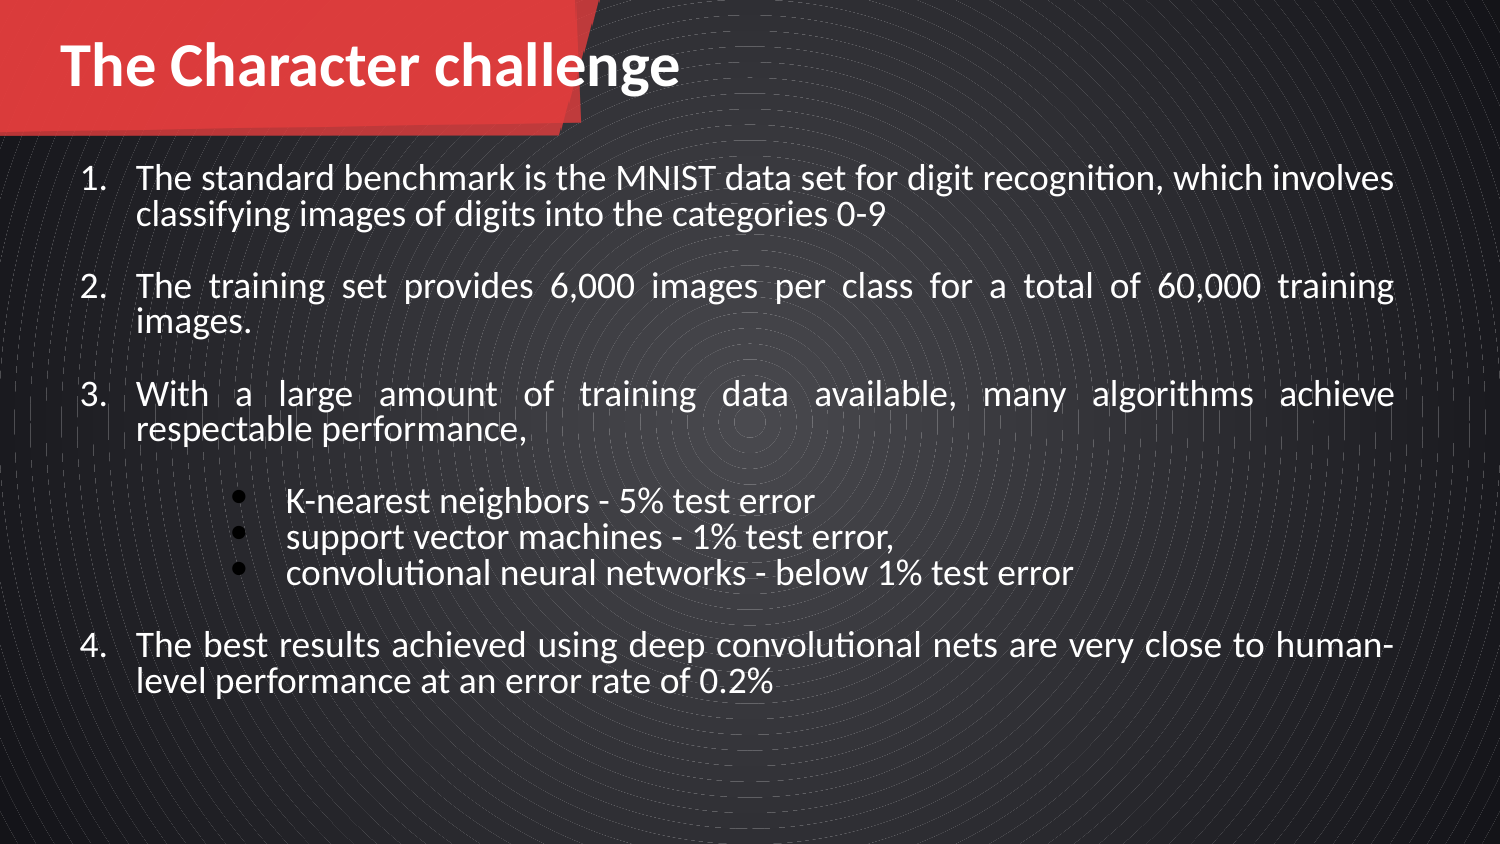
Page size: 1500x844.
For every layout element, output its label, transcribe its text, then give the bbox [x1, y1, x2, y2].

picture [0, 0, 600, 147]
list The Character challenge [49, 27, 1108, 110]
list The standard benchmark is the MNIST data set for digit recognition, which involves classifying images of digits into the categories 0-9 The training set provides 6,000 images per class for a total of 60,000 training images. With a large amount of training data available, many algorithms achieve respectable performance, K-nearest neighbors - 5% test error support vector machines - 1% test error, convolutional neural networks - below 1% test error The best results achieved using deep convolutional nets are very close to human-level performance at an error rate of 0.2% [49, 155, 1408, 816]
